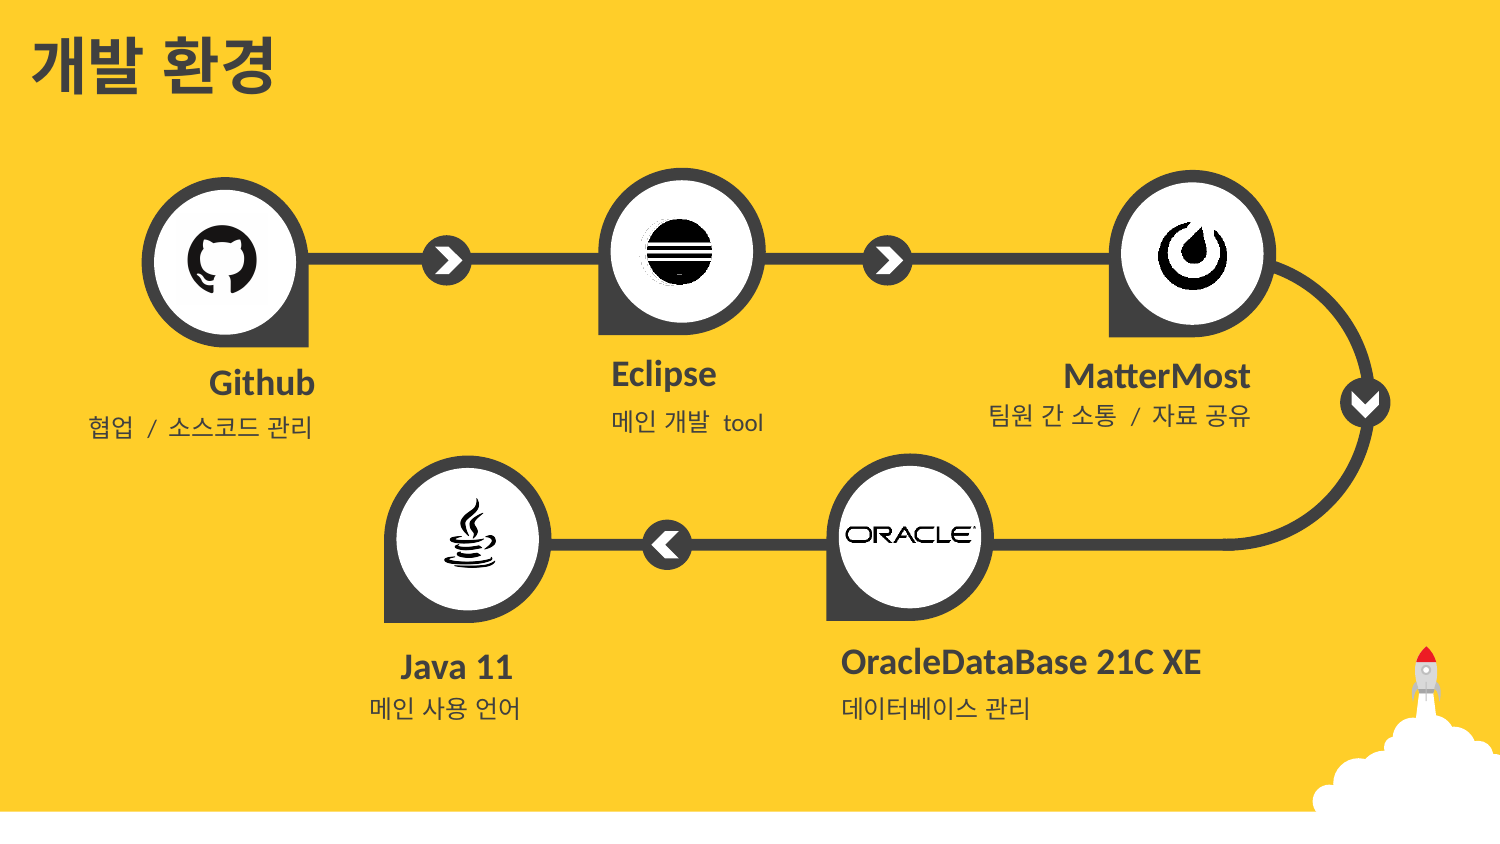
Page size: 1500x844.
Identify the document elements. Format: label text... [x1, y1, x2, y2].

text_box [826, 629, 1293, 759]
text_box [1339, 377, 1391, 428]
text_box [596, 341, 1014, 473]
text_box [119, 634, 537, 753]
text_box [222, 252, 821, 552]
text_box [141, 176, 309, 348]
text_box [0, 350, 331, 451]
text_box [383, 455, 552, 624]
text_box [1016, 343, 1267, 457]
list 개발 환경 [15, 17, 396, 112]
picture [839, 473, 982, 606]
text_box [421, 234, 472, 286]
picture [175, 212, 268, 305]
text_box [998, 252, 1376, 552]
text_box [826, 481, 995, 622]
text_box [1108, 169, 1277, 338]
picture [435, 498, 506, 569]
picture [1158, 222, 1227, 291]
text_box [641, 519, 693, 571]
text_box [862, 234, 913, 286]
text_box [597, 167, 766, 336]
picture [638, 217, 712, 286]
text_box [769, 252, 1103, 341]
